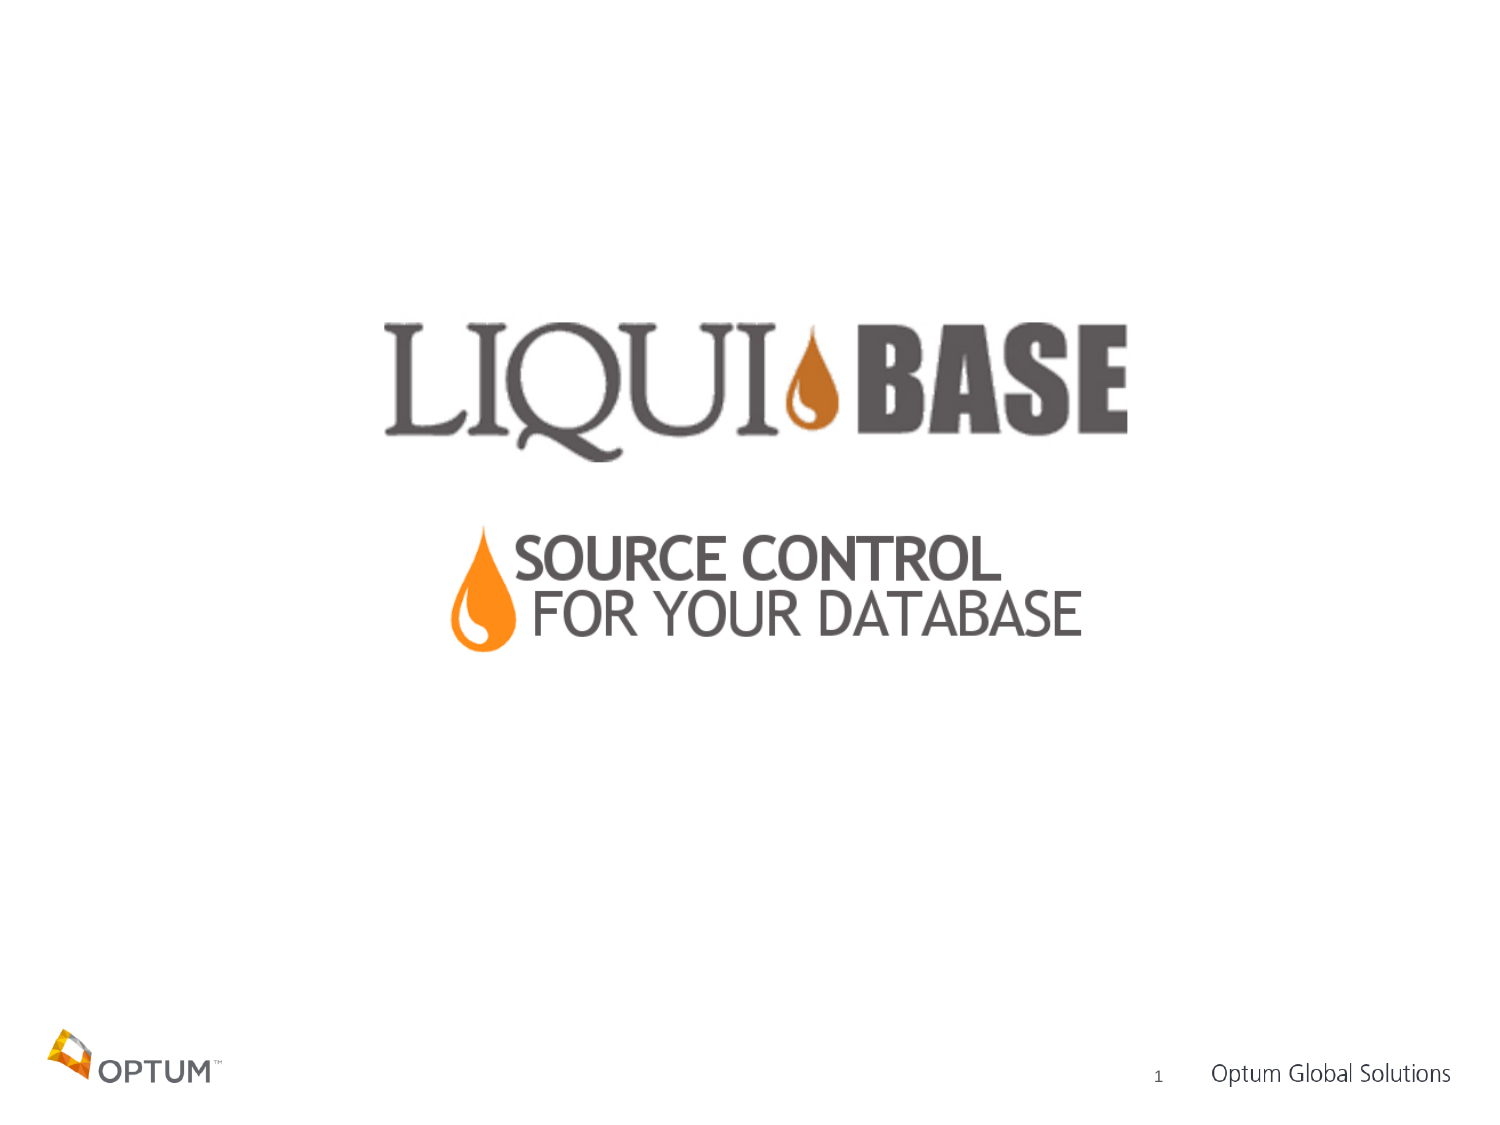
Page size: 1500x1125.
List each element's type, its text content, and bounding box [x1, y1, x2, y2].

picture [337, 78, 1176, 708]
picture [1212, 1063, 1450, 1087]
slide_number 1 [1100, 1055, 1164, 1096]
picture [45, 1027, 224, 1084]
